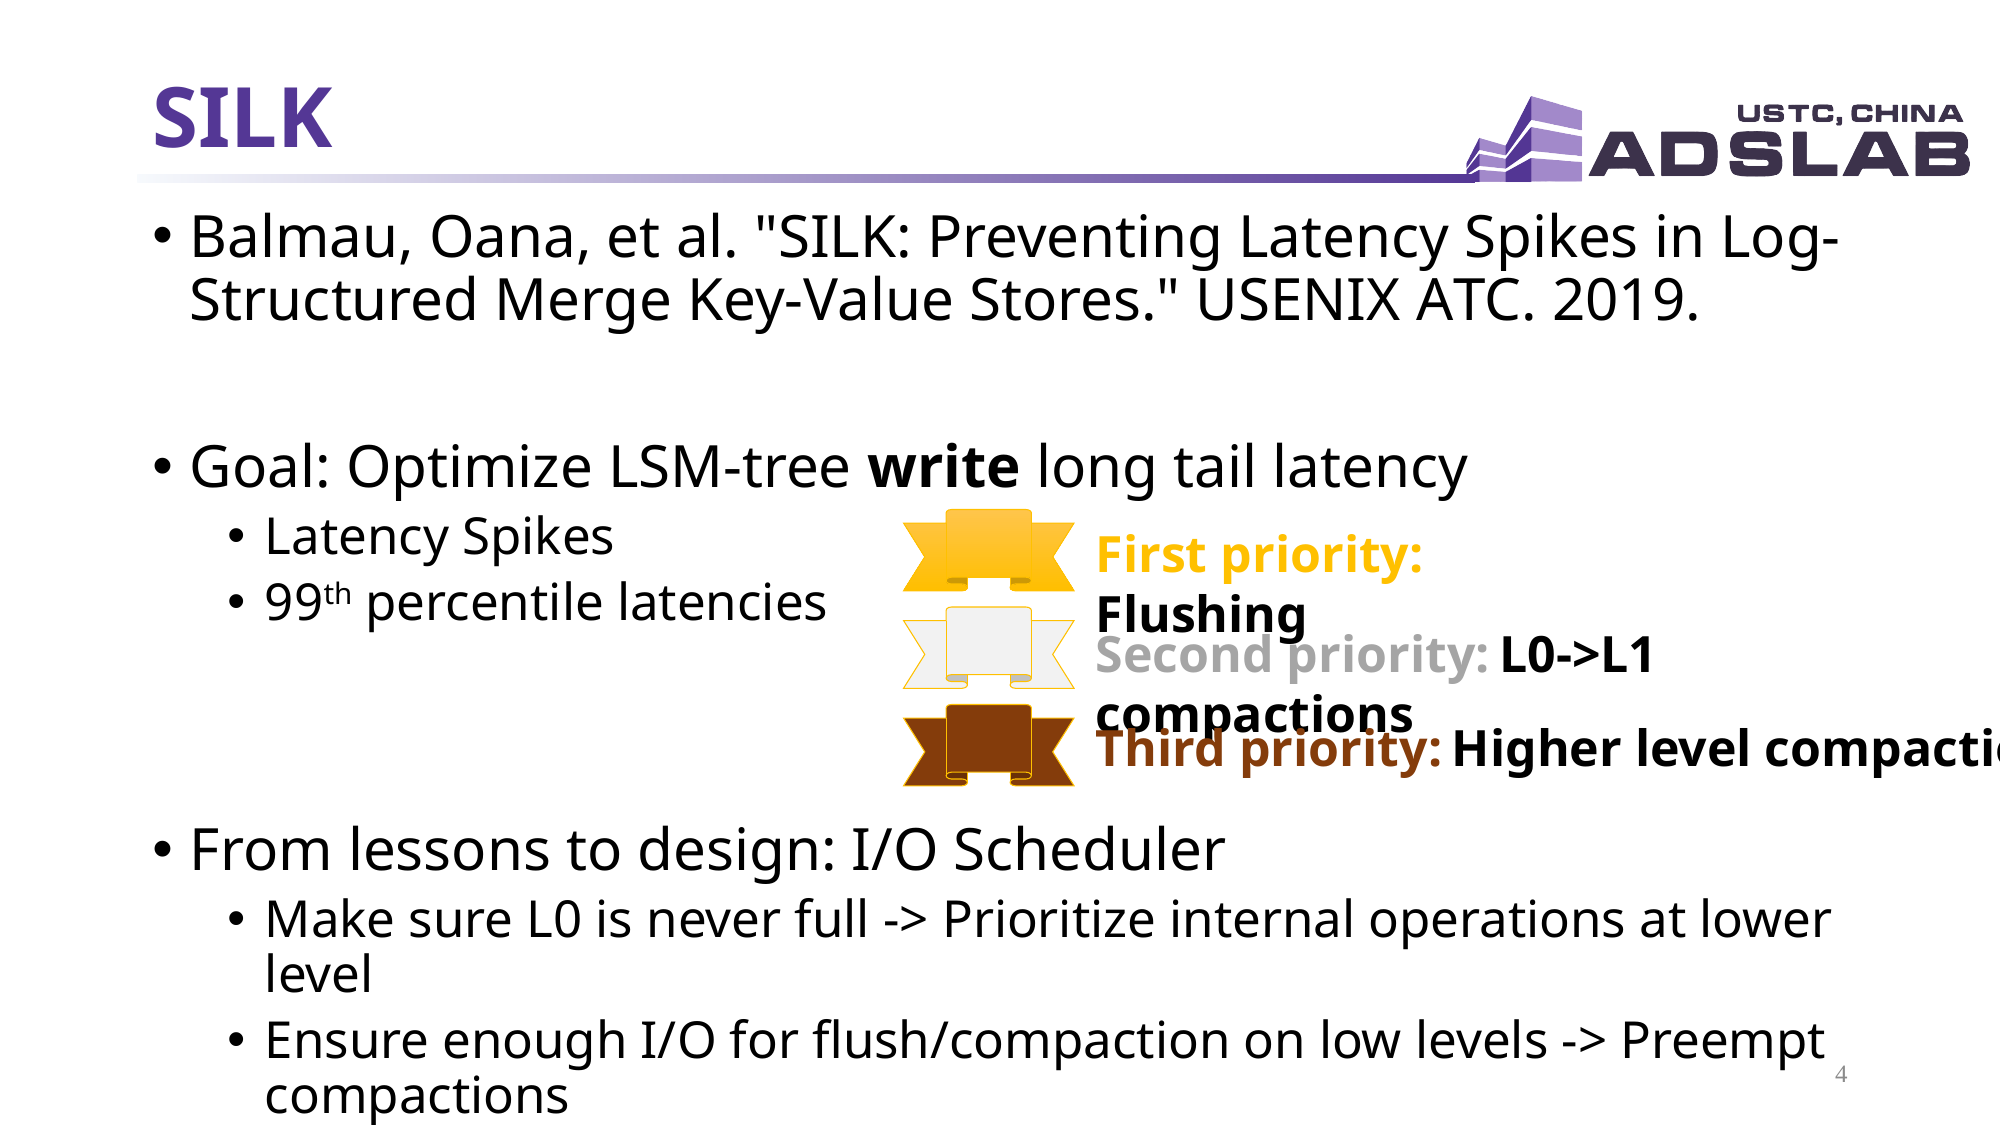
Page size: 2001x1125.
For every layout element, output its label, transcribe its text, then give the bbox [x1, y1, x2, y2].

list Balmau, Oana, et al. "SILK: Preventing Latency Spikes in Log-Structured Merge Key-Value Stores." USENIX ATC. 2019. Goal: Optimize LSM-tree write long tail latency Latency Spikes 99th percentile latencies From lessons to design: I/O Scheduler Make sure L0 is never full -> Prioritize internal operations at lower level Ensure enough I/O for flush/compaction on low levels -> Preempt compactions Make sure other compactions don’t fall far behind -> Opportunistic compactions [137, 199, 1929, 1125]
picture [1470, 93, 1976, 183]
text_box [903, 509, 2000, 845]
title SILK [137, 63, 1863, 177]
